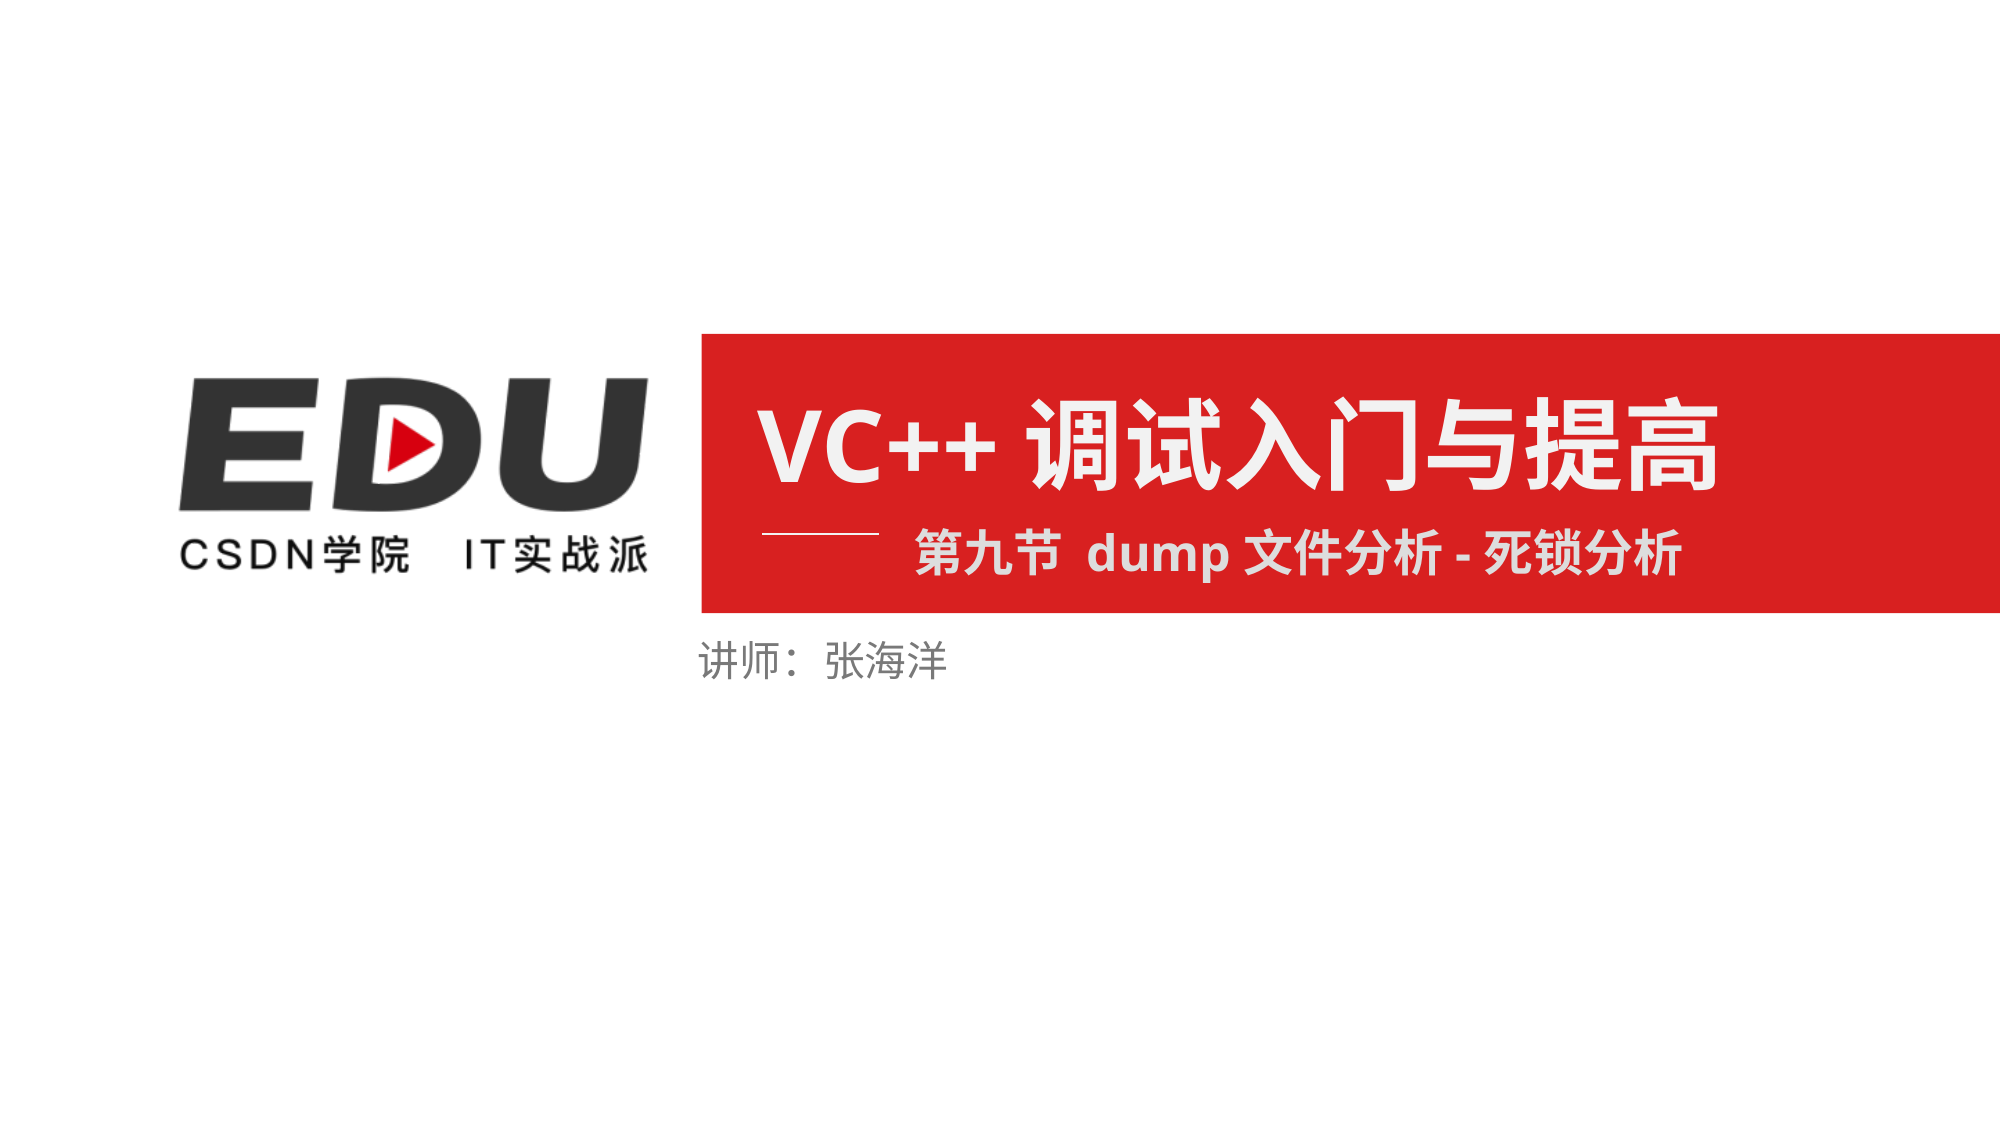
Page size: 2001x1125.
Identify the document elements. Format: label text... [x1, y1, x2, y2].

list 第九节 dump文件分析-死锁分析 [905, 491, 1757, 590]
list 讲师：张海洋 [689, 626, 1615, 693]
title VC++调试入门与提高 [742, 375, 1954, 494]
picture [172, 363, 654, 584]
